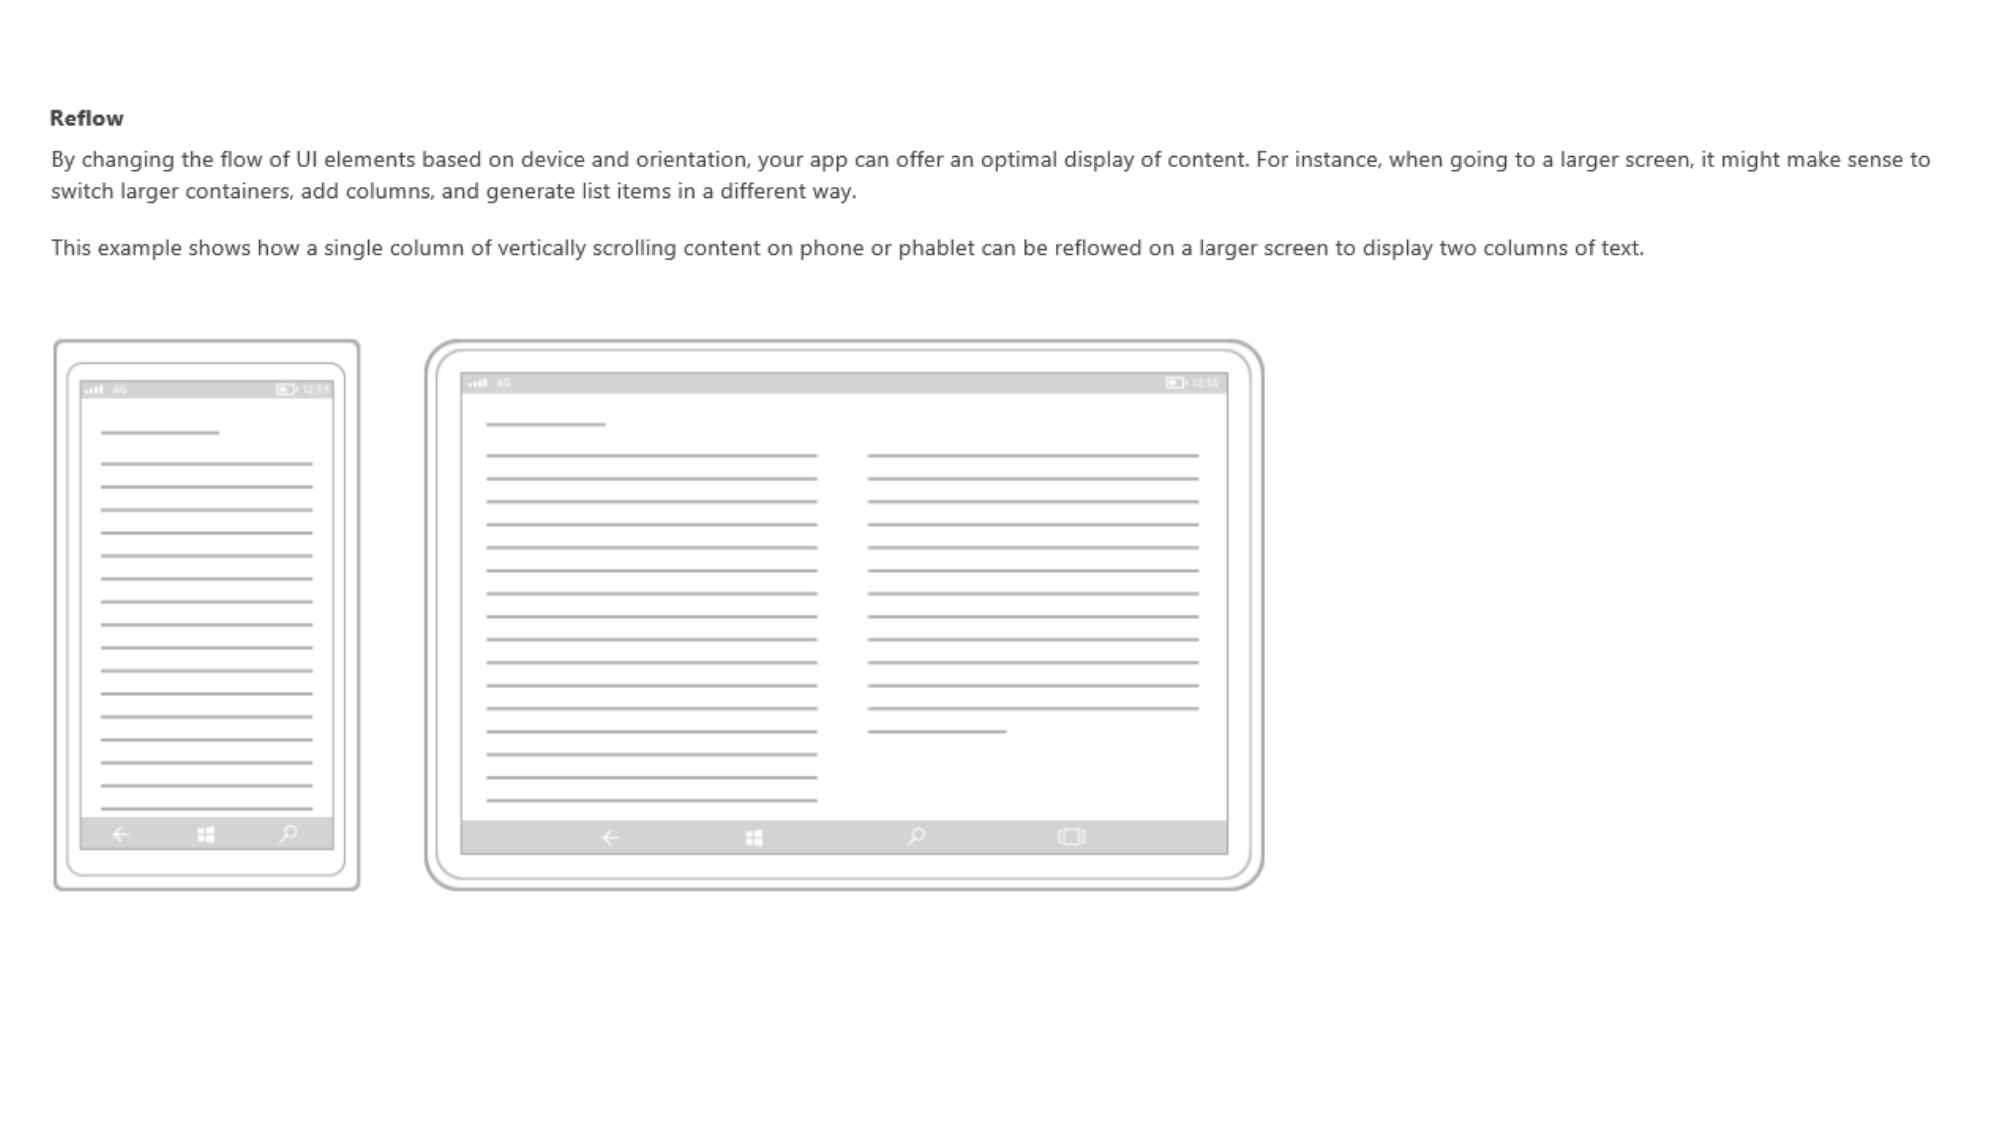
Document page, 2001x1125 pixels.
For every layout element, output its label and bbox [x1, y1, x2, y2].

list [30, 96, 1944, 910]
